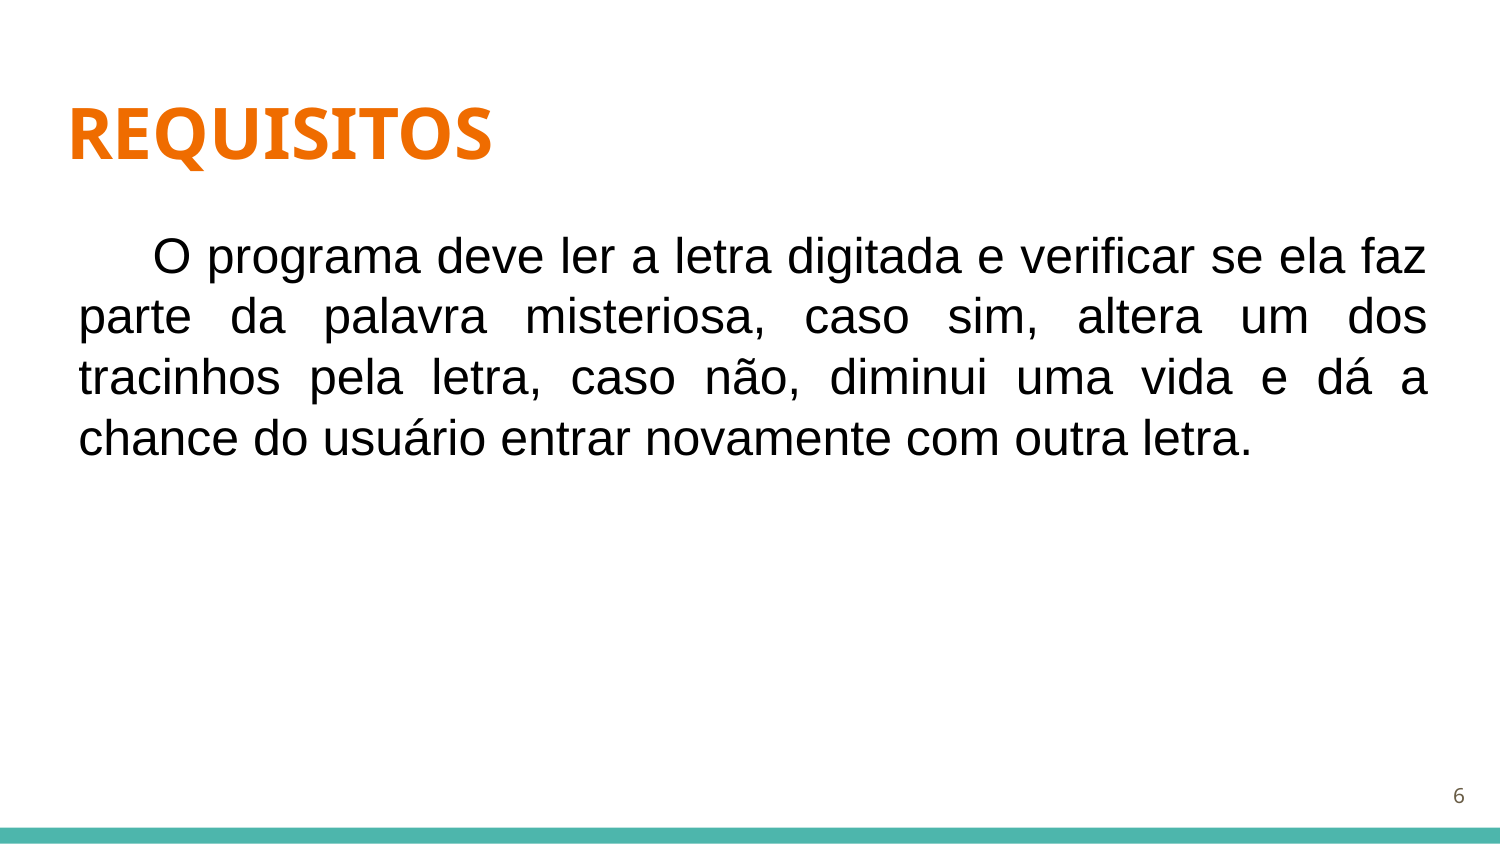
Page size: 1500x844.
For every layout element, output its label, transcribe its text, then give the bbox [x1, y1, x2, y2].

title REQUISITOS [51, 72, 1449, 189]
slide_number ‹#› [1389, 764, 1480, 830]
list O programa deve ler a letra digitada e verificar se ela faz parte da palavra misteriosa, caso sim, altera um dos tracinhos pela letra, caso não, diminui uma vida e dá a chance do usuário entrar novamente com outra letra. [51, 207, 1449, 750]
